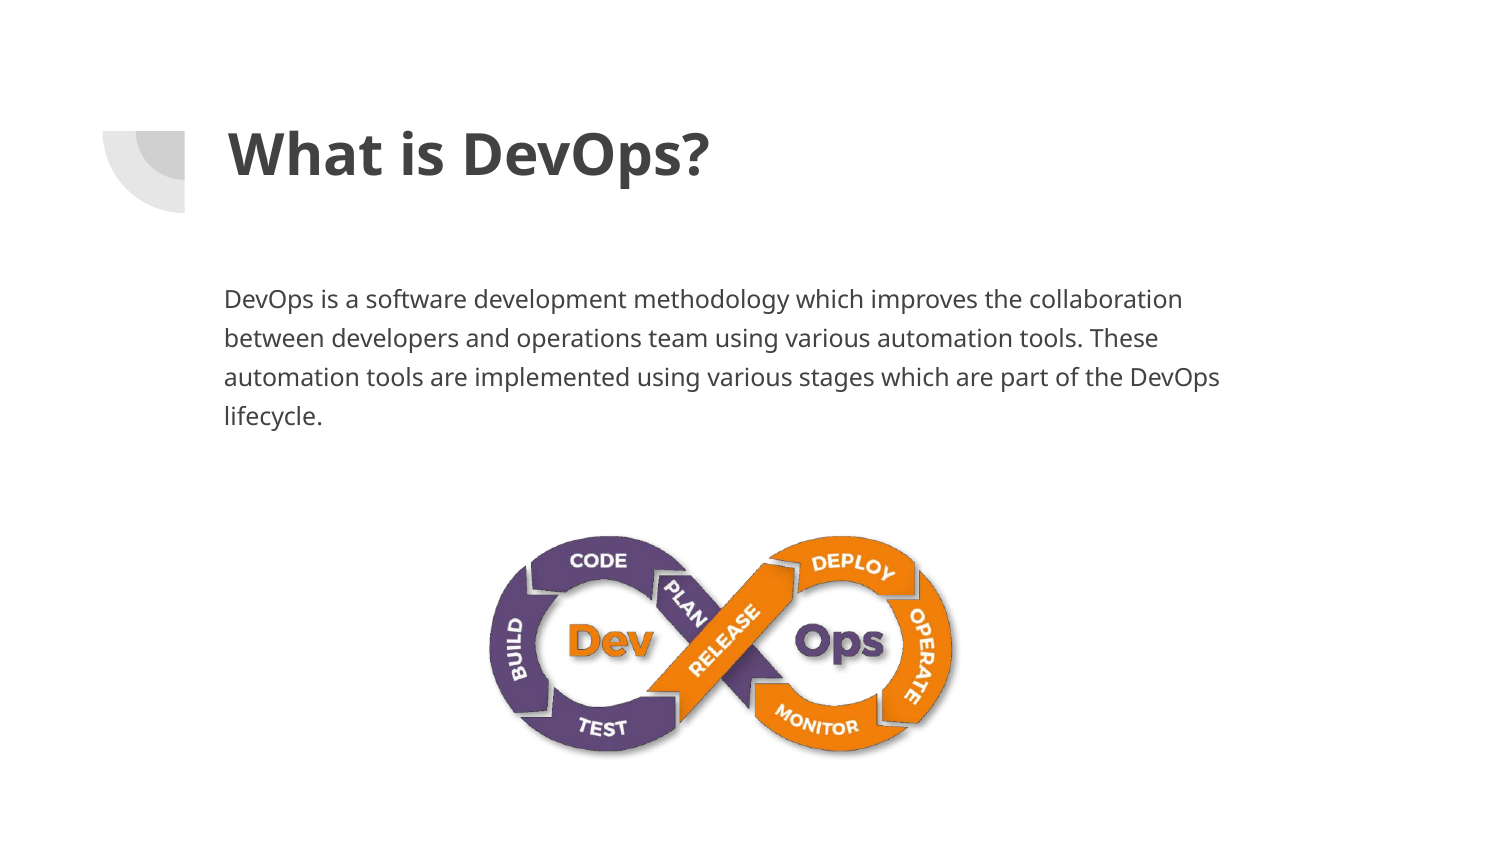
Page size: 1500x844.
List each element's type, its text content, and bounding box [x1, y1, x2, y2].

picture [406, 500, 1030, 783]
list DevOps is a software development methodology which improves the collaboration between developers and operations team using various automation tools. These automation tools are implemented using various stages which are part of the DevOps lifecycle. [208, 262, 1274, 448]
title What is DevOps? [213, 98, 1368, 263]
